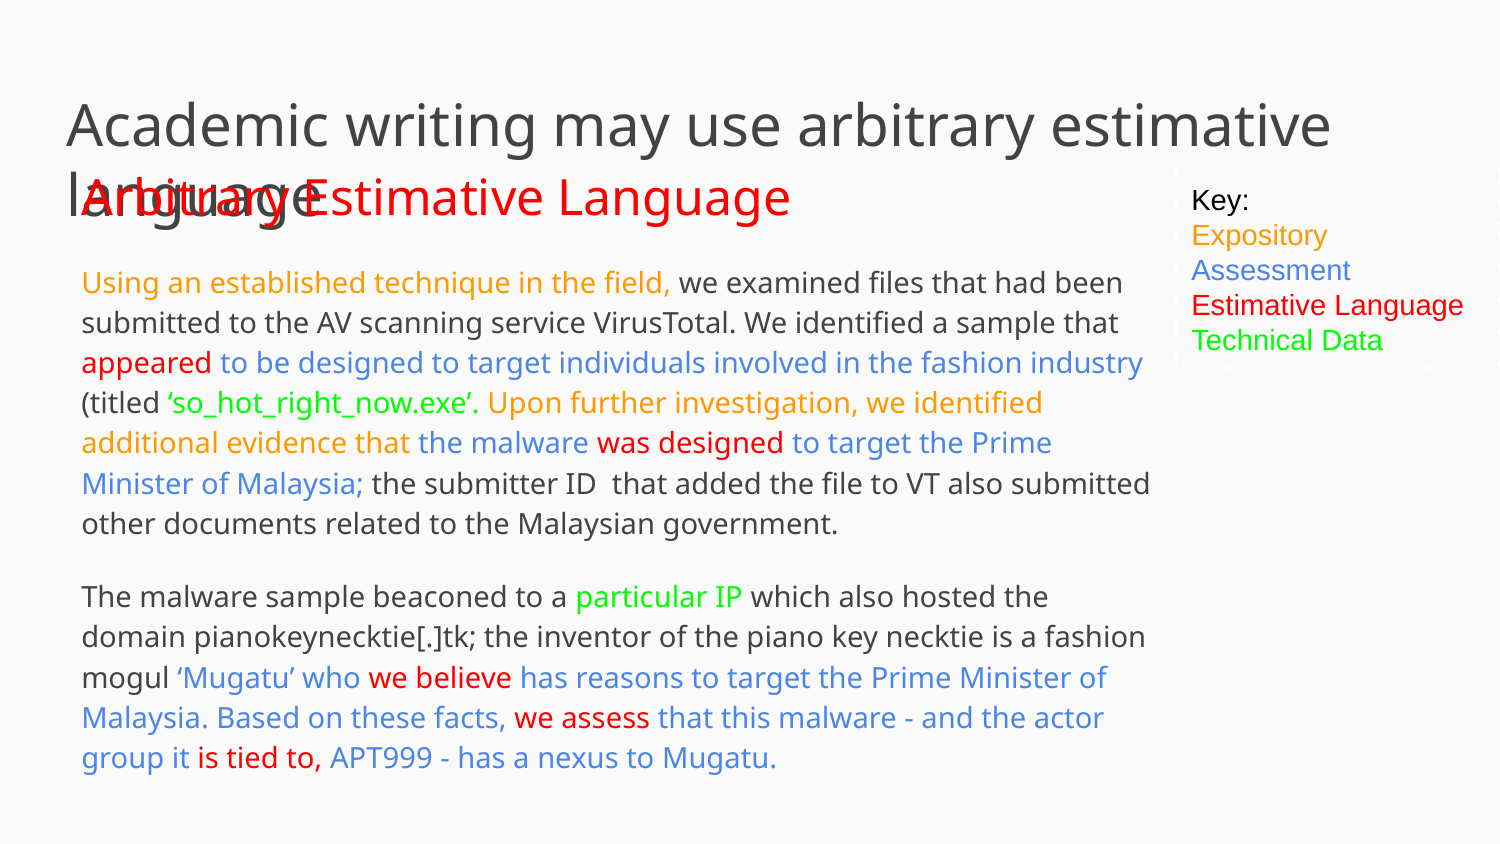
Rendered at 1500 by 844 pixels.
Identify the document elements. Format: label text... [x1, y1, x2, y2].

list Arbitrary Estimative Language Using an established technique in the field, we examined files that had been submitted to the AV scanning service VirusTotal. We identified a sample that appeared to be designed to target individuals involved in the fashion industry (titled ‘so_hot_right_now.exe’. Upon further investigation, we identified additional evidence that the malware was designed to target the Prime Minister of Malaysia; the submitter ID that added the file to VT also submitted other documents related to the Malaysian government. The malware sample beaconed to a particular IP which also hosted the domain pianokeynecktie[.]tk; the inventor of the piano key necktie is a fashion mogul ‘Mugatu’ who we believe has reasons to target the Prime Minister of Malaysia. Based on these facts, we assess that this malware - and the actor group it is tied to, APT999 - has a nexus to Mugatu. [66, 141, 1175, 703]
text_box Key: Expository Assessment Estimative Language Technical Data [1176, 166, 1500, 369]
title Academic writing may use arbitrary estimative language [51, 72, 1449, 167]
